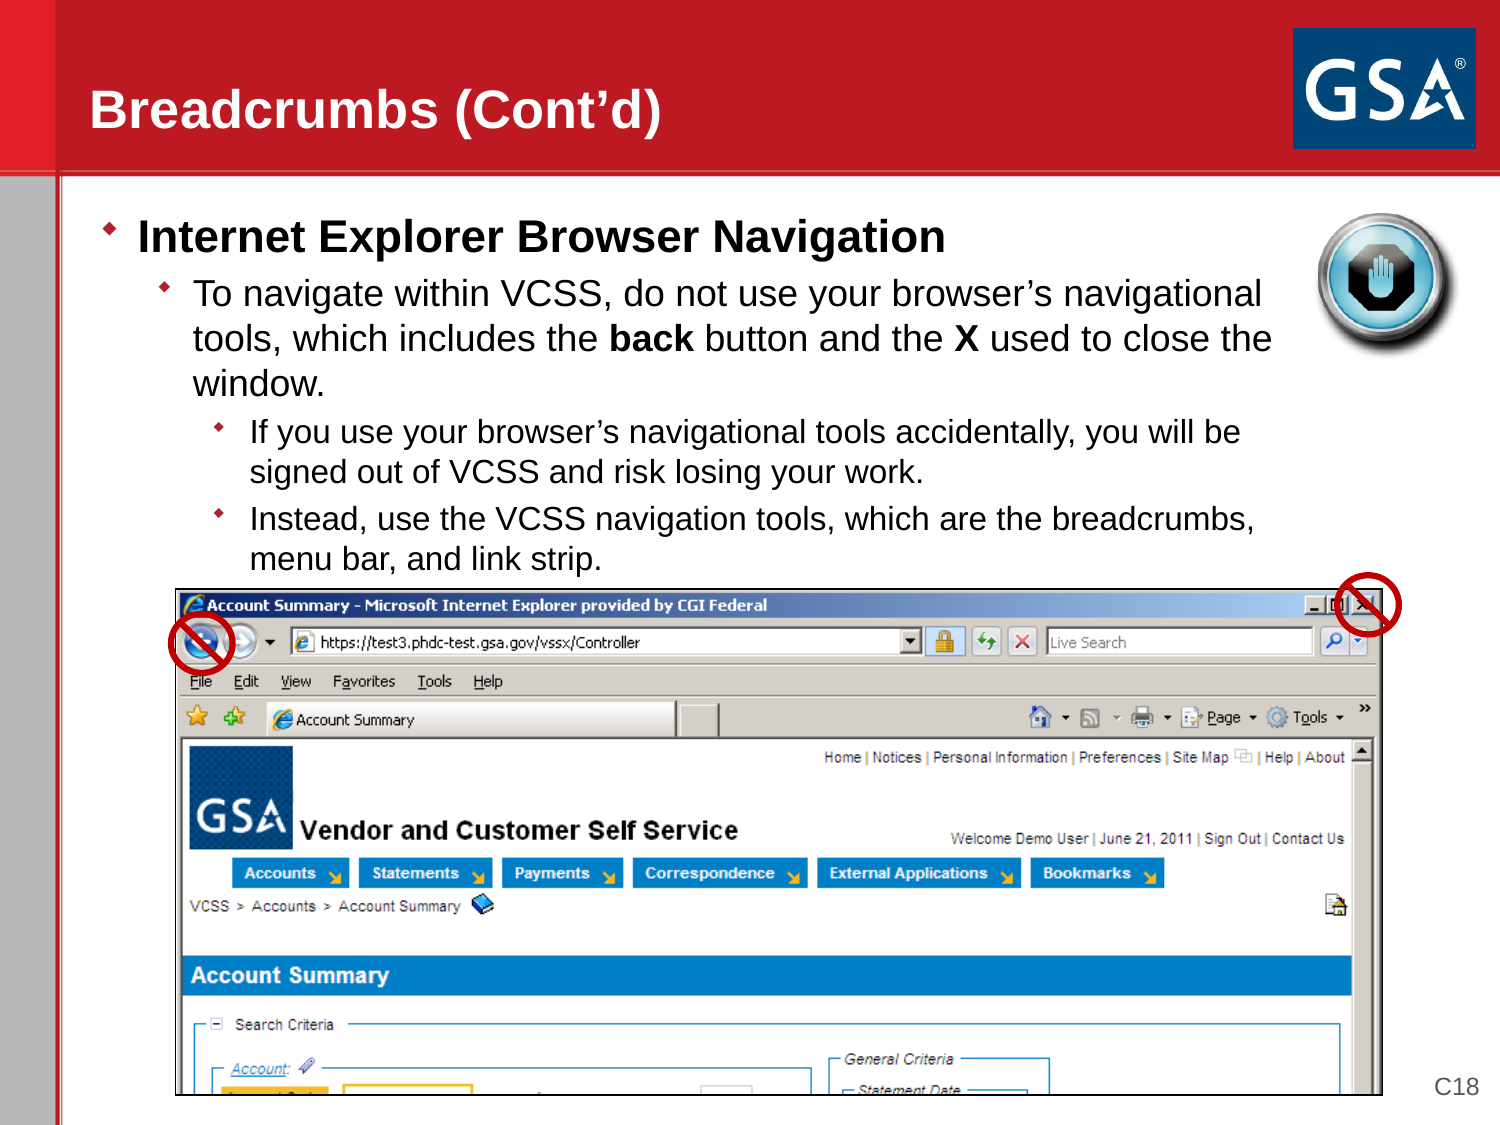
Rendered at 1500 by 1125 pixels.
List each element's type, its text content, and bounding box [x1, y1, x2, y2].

picture [176, 589, 1382, 1095]
text_box C18 [1419, 1063, 1500, 1109]
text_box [1336, 574, 1400, 635]
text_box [170, 613, 233, 674]
list Internet Explorer Browser Navigation To navigate within VCSS, do not use your browser’s navigational tools, which includes the back button and the X used to close the window. If you use your browser’s navigational tools accidentally, you will be signed out of VCSS and risk losing your work. Instead, use the VCSS navigation tools, which are the breadcrumbs, menu bar, and link strip. [84, 198, 1303, 603]
title Breadcrumbs (Cont’d) [74, 54, 1440, 148]
picture [1313, 209, 1464, 360]
picture [0, 0, 1500, 1125]
